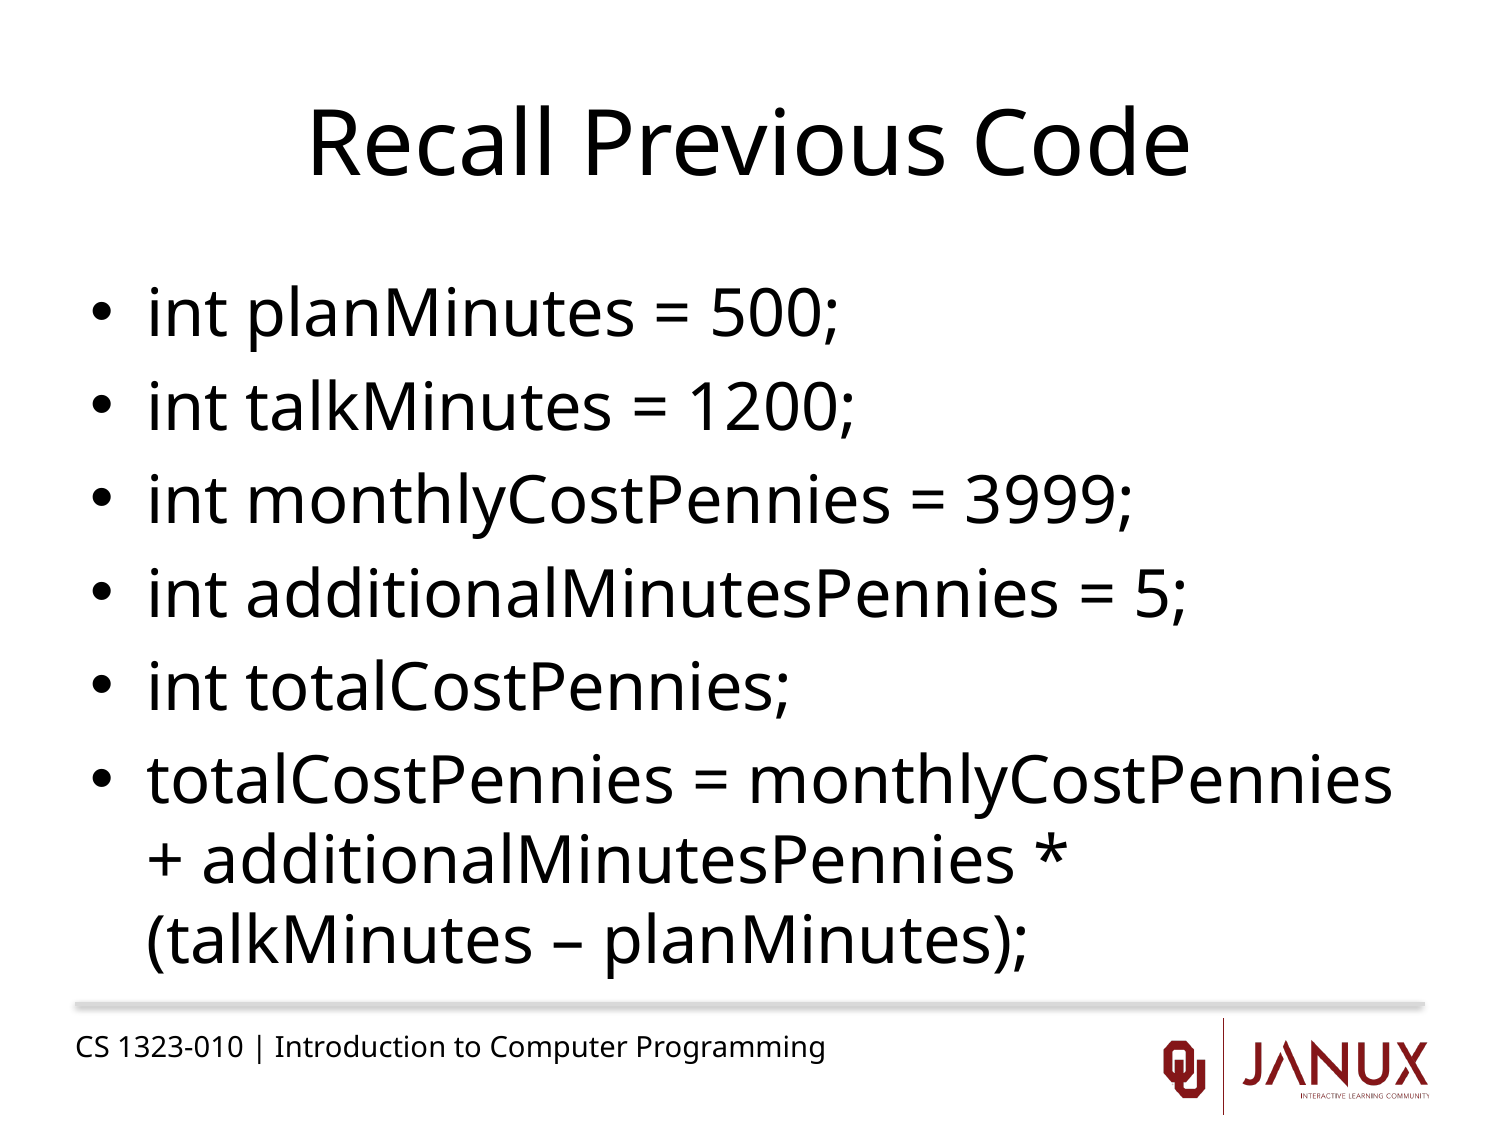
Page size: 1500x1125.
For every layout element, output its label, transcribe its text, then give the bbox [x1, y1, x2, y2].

list int planMinutes = 500; int talkMinutes = 1200; int monthlyCostPennies = 3999; int additionalMinutesPennies = 5; int totalCostPennies; totalCostPennies = monthlyCostPennies + additionalMinutesPennies * (talkMinutes – planMinutes); [75, 262, 1425, 1005]
title Recall Previous Code [75, 45, 1425, 233]
